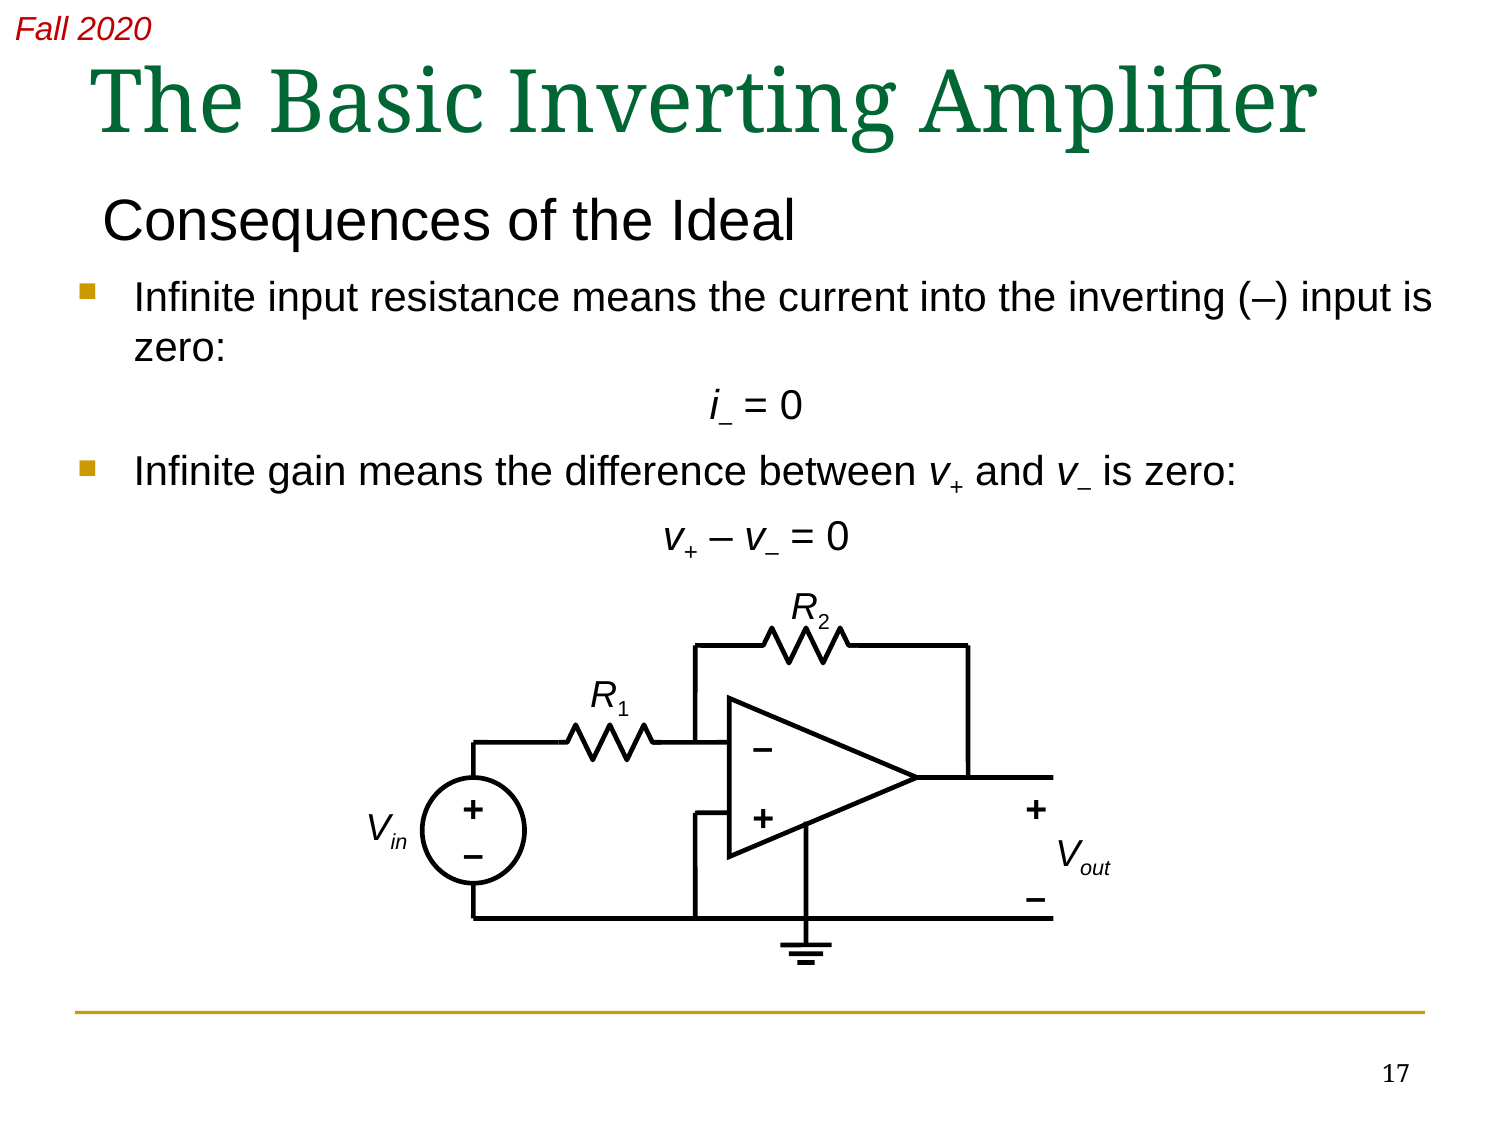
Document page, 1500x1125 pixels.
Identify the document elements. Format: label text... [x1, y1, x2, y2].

text_box Infinite input resistance means the current into the inverting (–) input is zero: i– = 0 Infinite gain means the difference between v+ and v– is zero: v+ – v– = 0 [62, 262, 1450, 1000]
slide_number 17 [1074, 1023, 1426, 1100]
text_box Consequences of the Ideal [87, 174, 888, 288]
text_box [324, 574, 1126, 963]
text_box The Basic Inverting Amplifier [74, 37, 1425, 225]
